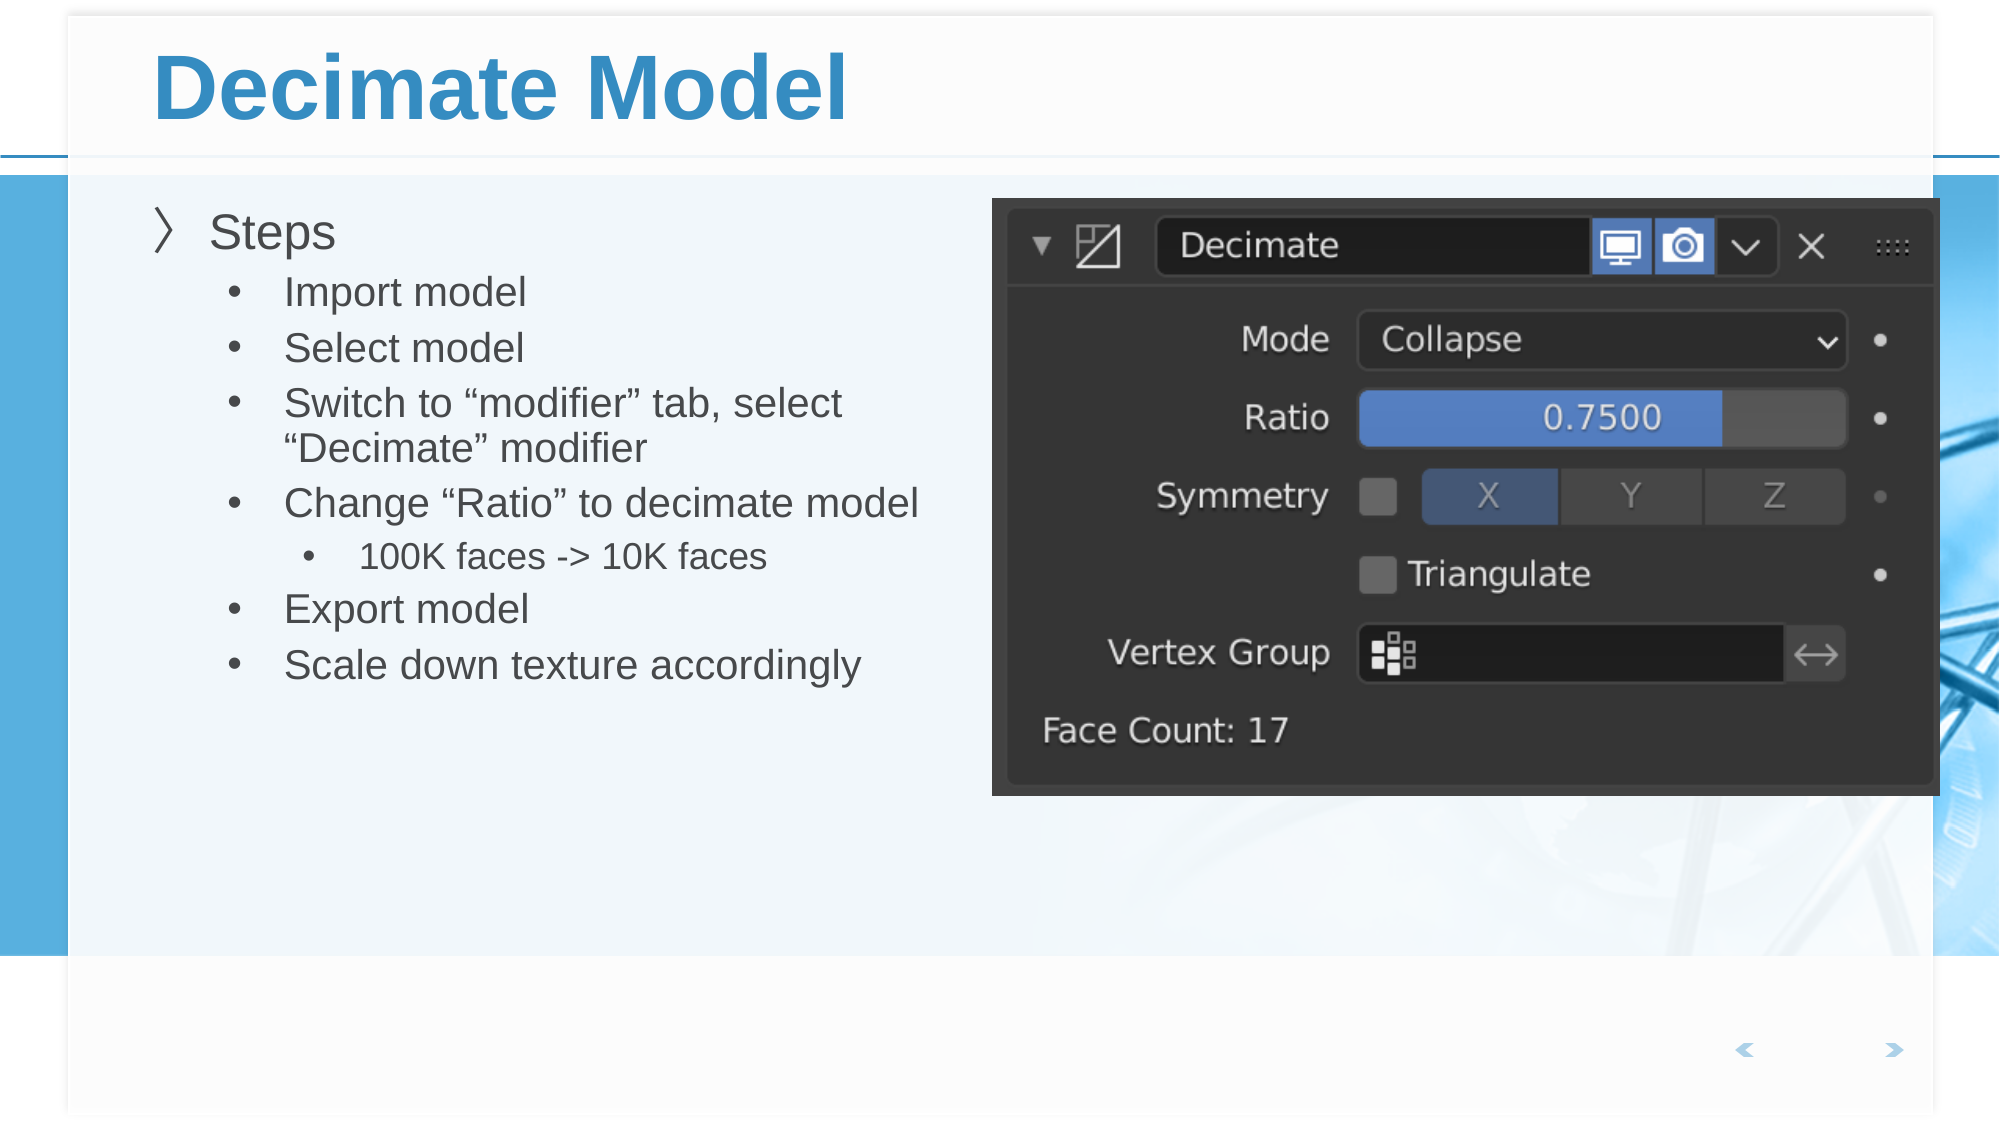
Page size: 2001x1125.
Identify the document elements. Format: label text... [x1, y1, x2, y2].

picture [0, 0, 2001, 1125]
list Steps Import model Select model Switch to “modifier” tab, select “Decimate” modifier Change “Ratio” to decimate model 100K faces -> 10K faces Export model Scale down texture accordingly [137, 198, 978, 946]
title Decimate Model [137, 29, 1863, 150]
